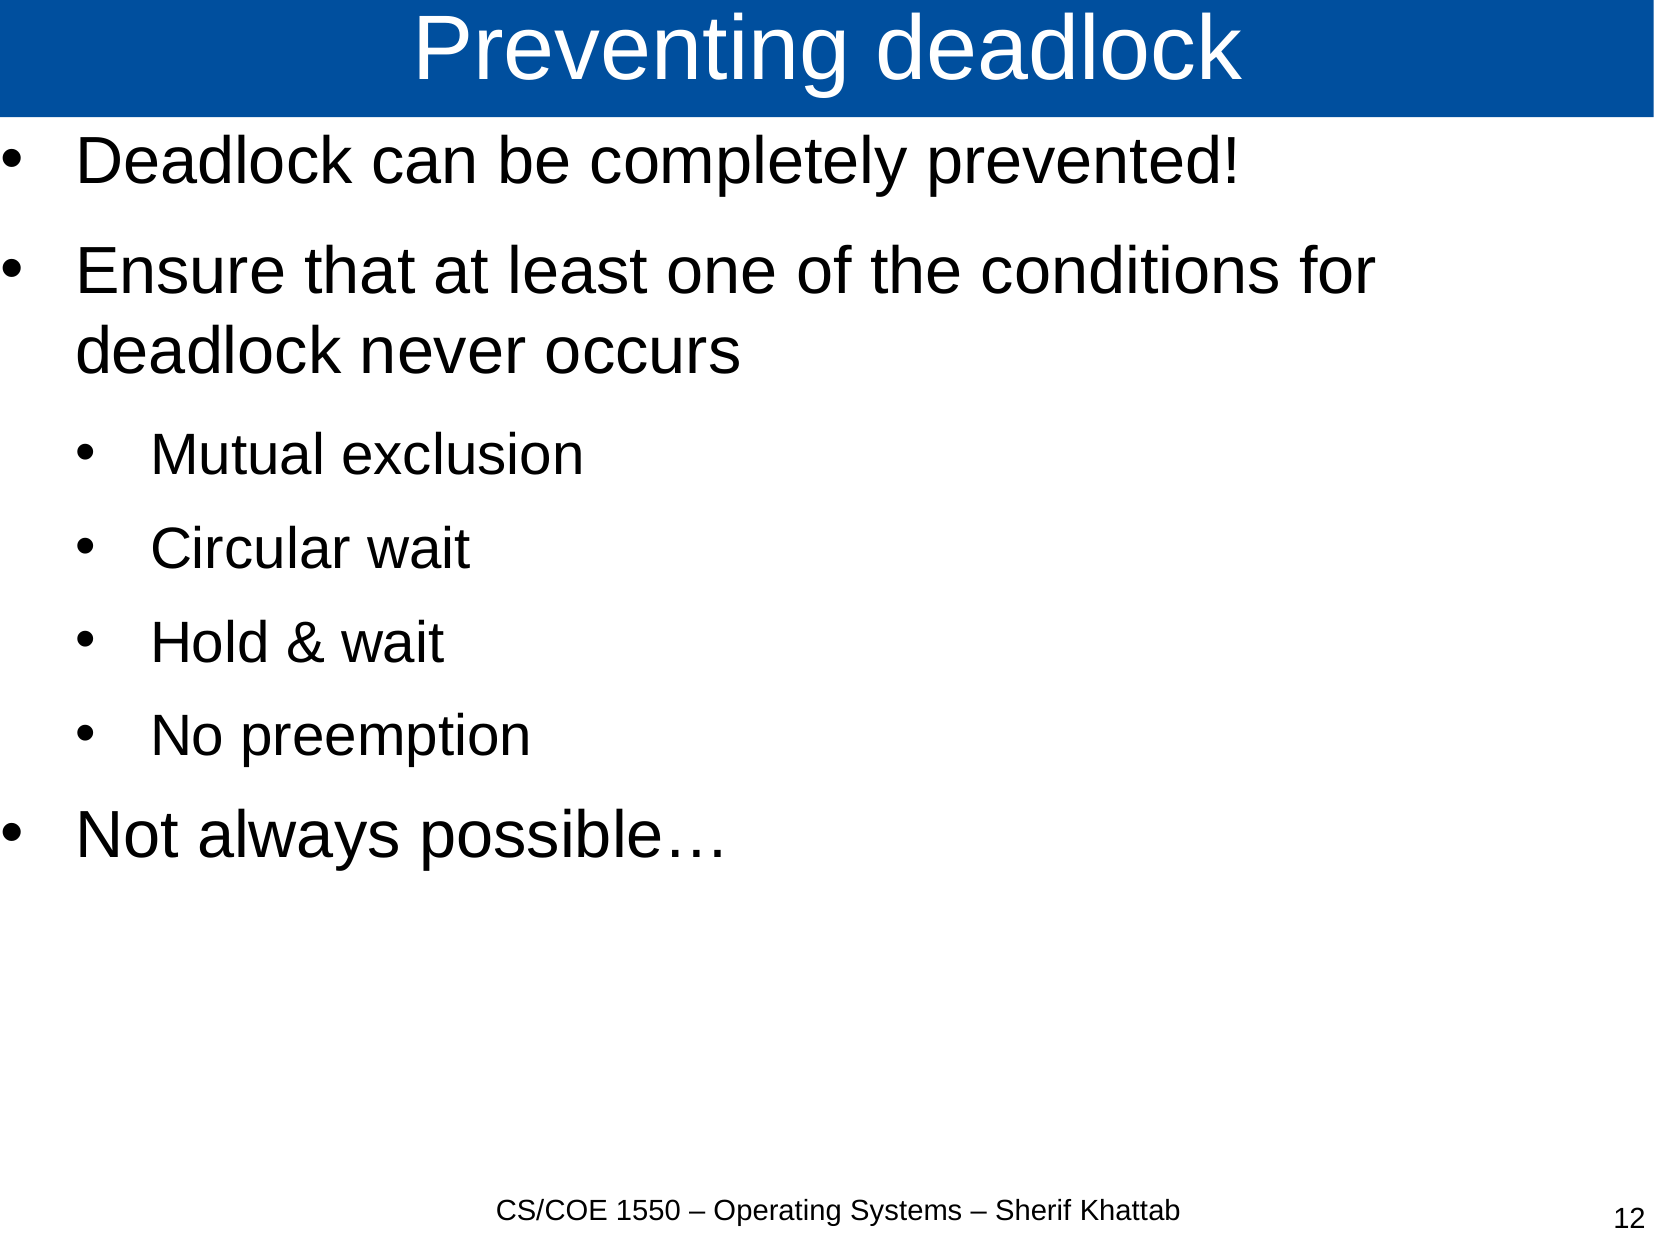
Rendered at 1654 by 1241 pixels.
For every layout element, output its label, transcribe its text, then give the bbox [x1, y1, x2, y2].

footer CS/COE 1550 – Operating Systems – Sherif Khattab [460, 1190, 1217, 1241]
title Preventing deadlock [0, 0, 1654, 117]
slide_number 12 [1265, 1198, 1647, 1241]
list Deadlock can be completely prevented! Ensure that at least one of the conditions for deadlock never occurs Mutual exclusion Circular wait Hold & wait No preemption Not always possible… [0, 117, 1654, 1195]
